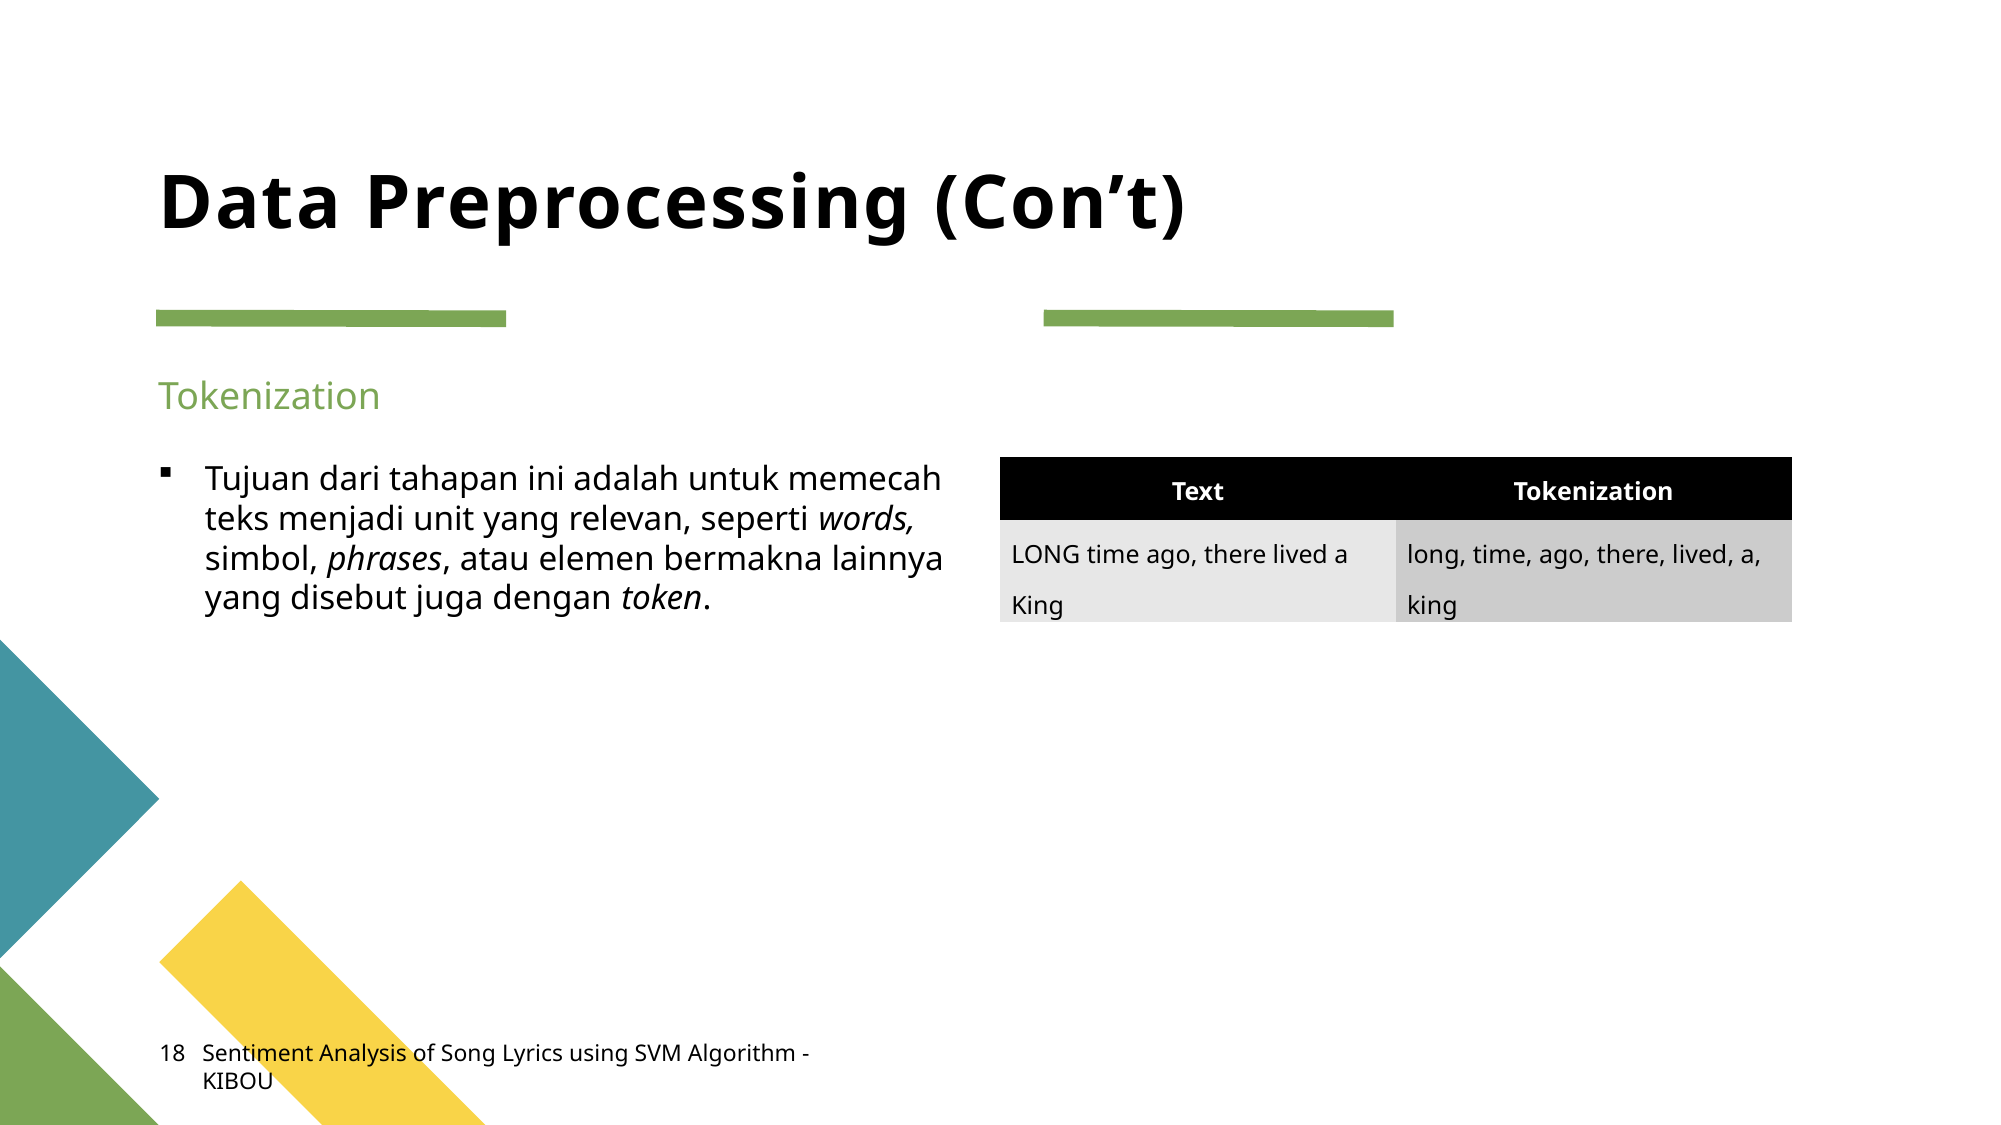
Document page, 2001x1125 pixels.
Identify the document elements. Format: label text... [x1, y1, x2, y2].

table_cell LONG time ago, there lived a King [1000, 520, 1396, 622]
title Data Preprocessing (Con’t) [158, 144, 1194, 245]
table_header Tokenization [1396, 457, 1792, 520]
table_cell long, time, ago, there, lived, a, king [1396, 520, 1792, 622]
list Tujuan dari tahapan ini adalah untuk memecah teks menjadi unit yang relevan, seperti words, simbol, phrases, atau elemen bermakna lainnya yang disebut juga dengan token. [158, 457, 950, 639]
table_header Text [1000, 457, 1396, 520]
footer Sentiment Analysis of Song Lyrics using SVM Algorithm - KIBOU [202, 1038, 864, 1095]
slide_number 18 [159, 1038, 202, 1080]
list Tokenization [158, 377, 950, 444]
